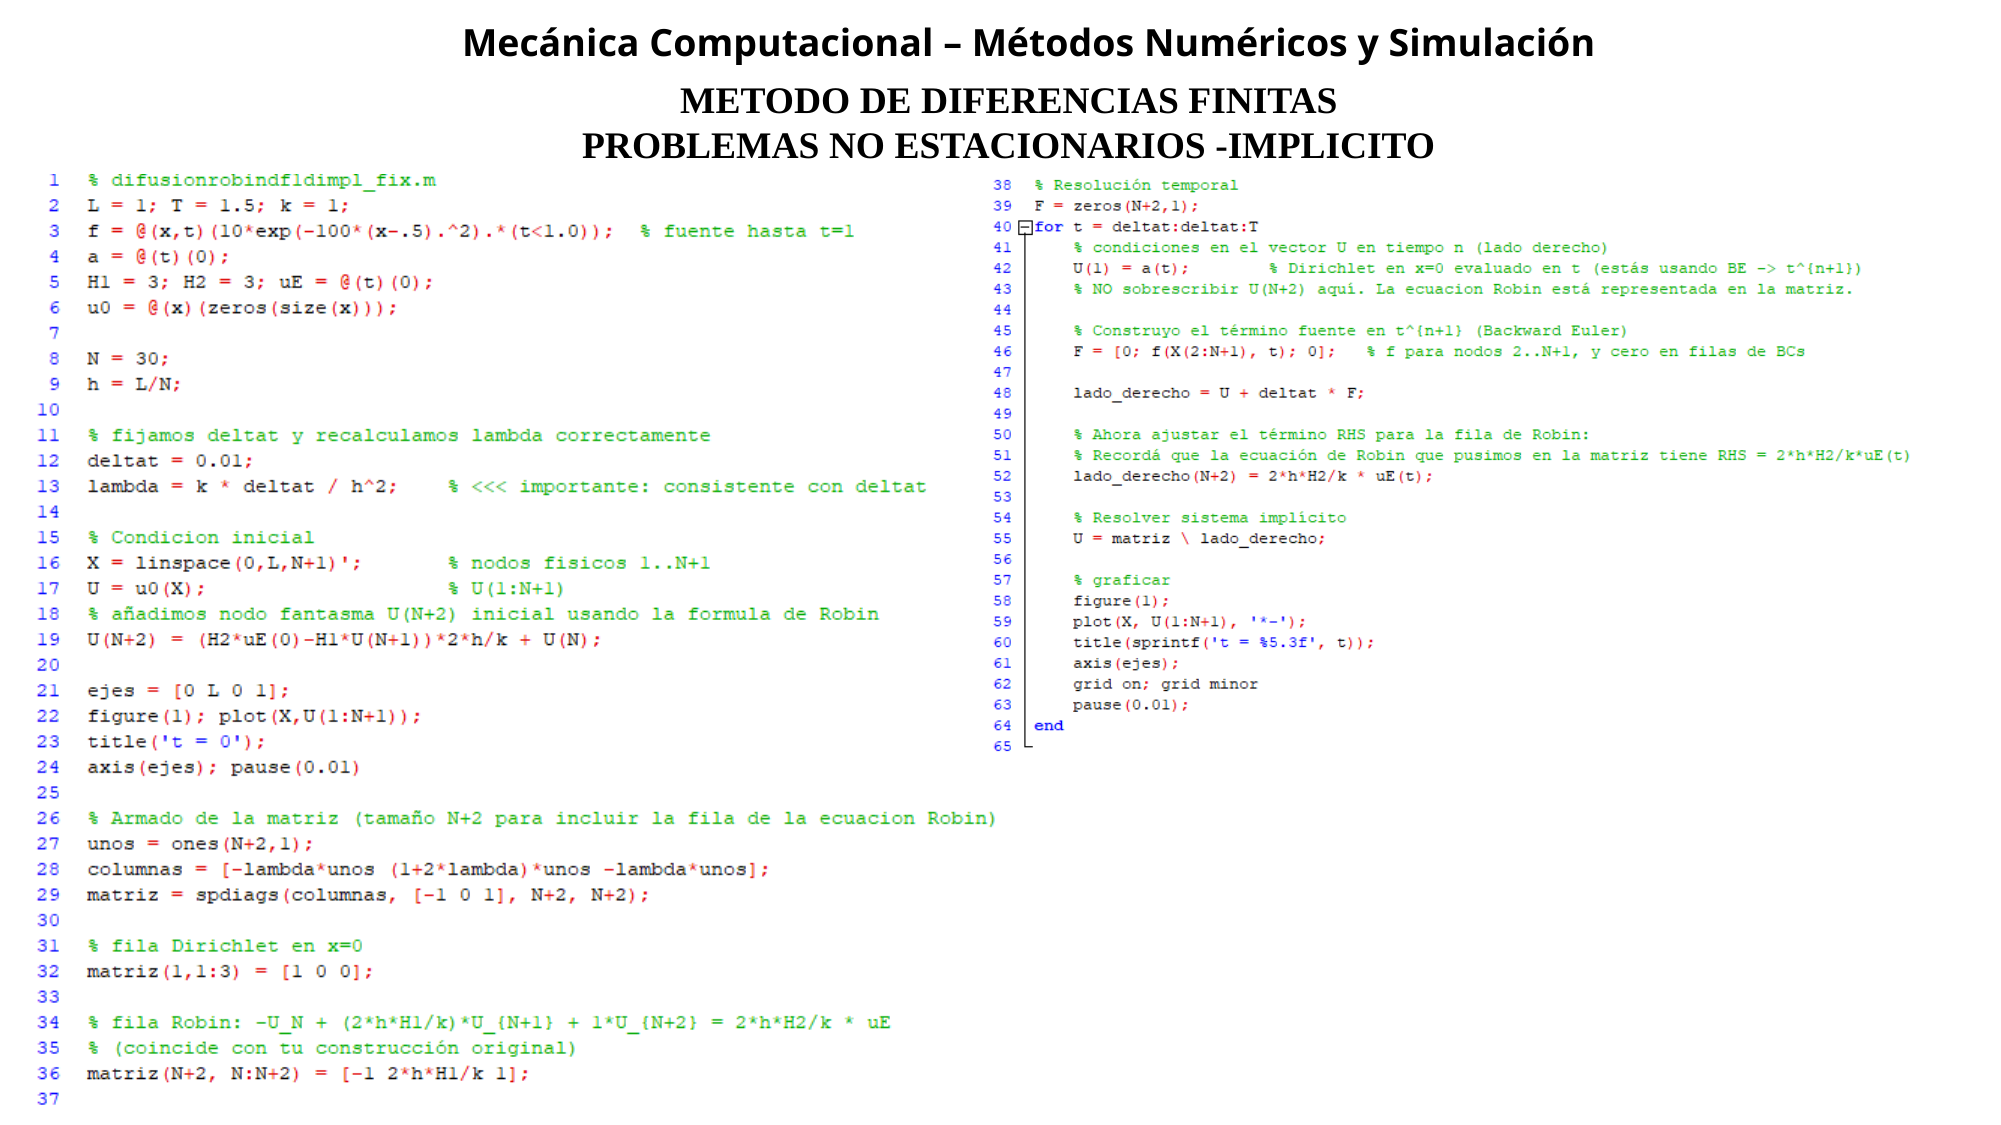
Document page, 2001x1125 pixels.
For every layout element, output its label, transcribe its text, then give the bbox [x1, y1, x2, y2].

text_box METODO DE DIFERENCIAS FINITAS PROBLEMAS NO ESTACIONARIOS -IMPLICITO [567, 68, 1451, 174]
text_box Mecánica Computacional – Métodos Numéricos y Simulación [447, 11, 1615, 72]
picture [29, 174, 1952, 1108]
